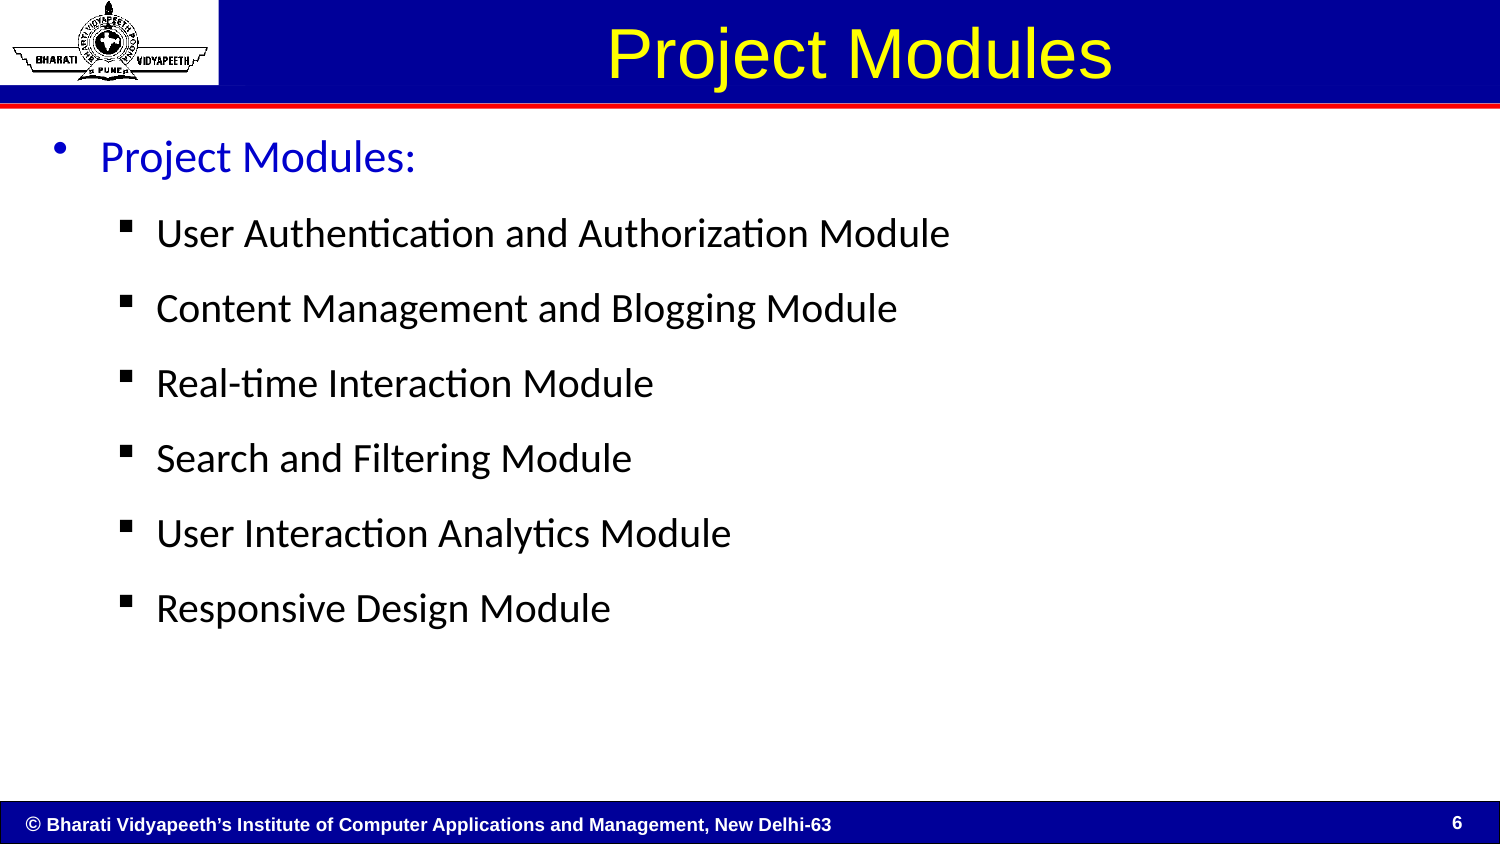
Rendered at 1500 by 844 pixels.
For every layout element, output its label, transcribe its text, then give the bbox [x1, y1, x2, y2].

list Project Modules: User Authentication and Authorization Module Content Management and Blogging Module Real-time Interaction Module Search and Filtering Module User Interaction Analytics Module Responsive Design Module [39, 106, 1469, 802]
title Project Modules [233, 1, 1488, 83]
picture [12, 1, 208, 81]
